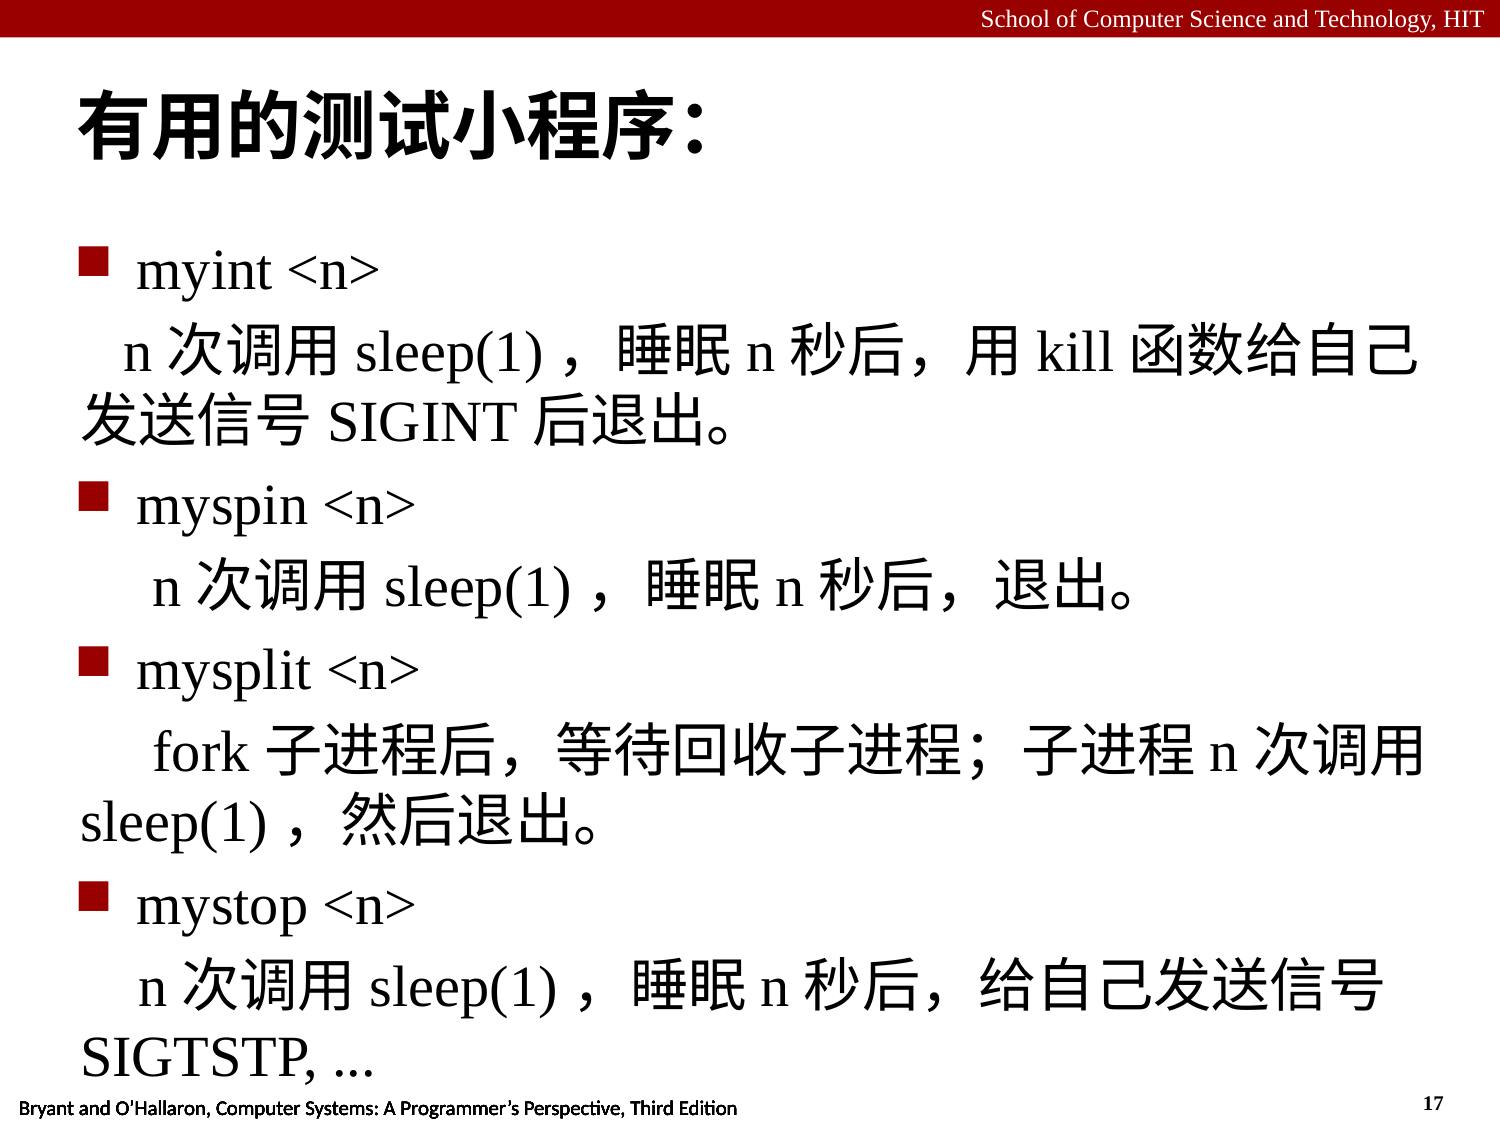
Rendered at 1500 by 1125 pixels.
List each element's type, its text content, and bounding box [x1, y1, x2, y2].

title 有用的测试小程序： [61, 60, 1488, 187]
list myint <n> n次调用sleep(1)，睡眠n秒后，用kill函数给自己发送信号SIGINT后退出。 myspin <n> n次调用sleep(1)，睡眠n秒后，退出。 mysplit <n> fork子进程后，等待回收子进程；子进程n次调用sleep(1)，然后退出。 mystop <n> n次调用sleep(1)，睡眠n秒后，给自己发送信号SIGTSTP, ... [64, 223, 1476, 1088]
